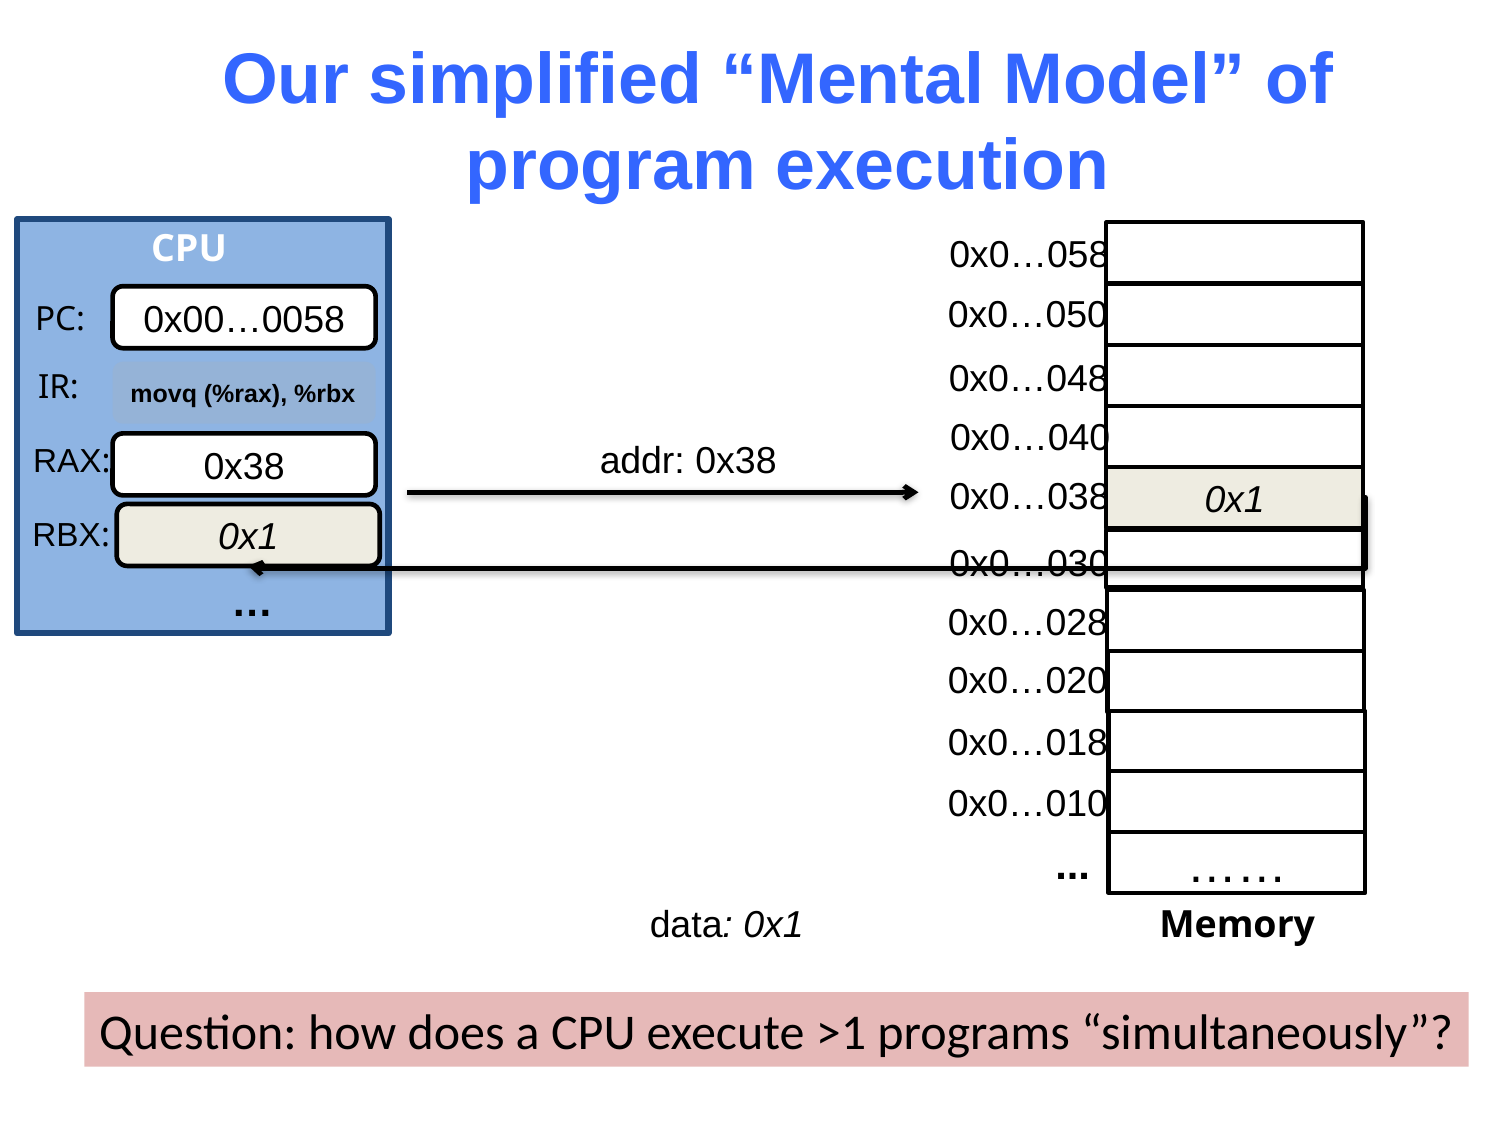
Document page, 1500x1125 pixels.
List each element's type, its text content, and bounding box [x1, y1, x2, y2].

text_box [13, 215, 389, 634]
text_box Question: how does a CPU execute >1 programs “simultaneously”? [84, 992, 1469, 1067]
title Our simplified “Mental Model” of program execution [75, 24, 1500, 212]
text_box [950, 222, 1366, 498]
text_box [950, 571, 1366, 954]
text_box data: 0x1 [635, 892, 819, 953]
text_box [248, 497, 1364, 567]
text_box addr: 0x38 [584, 428, 792, 488]
